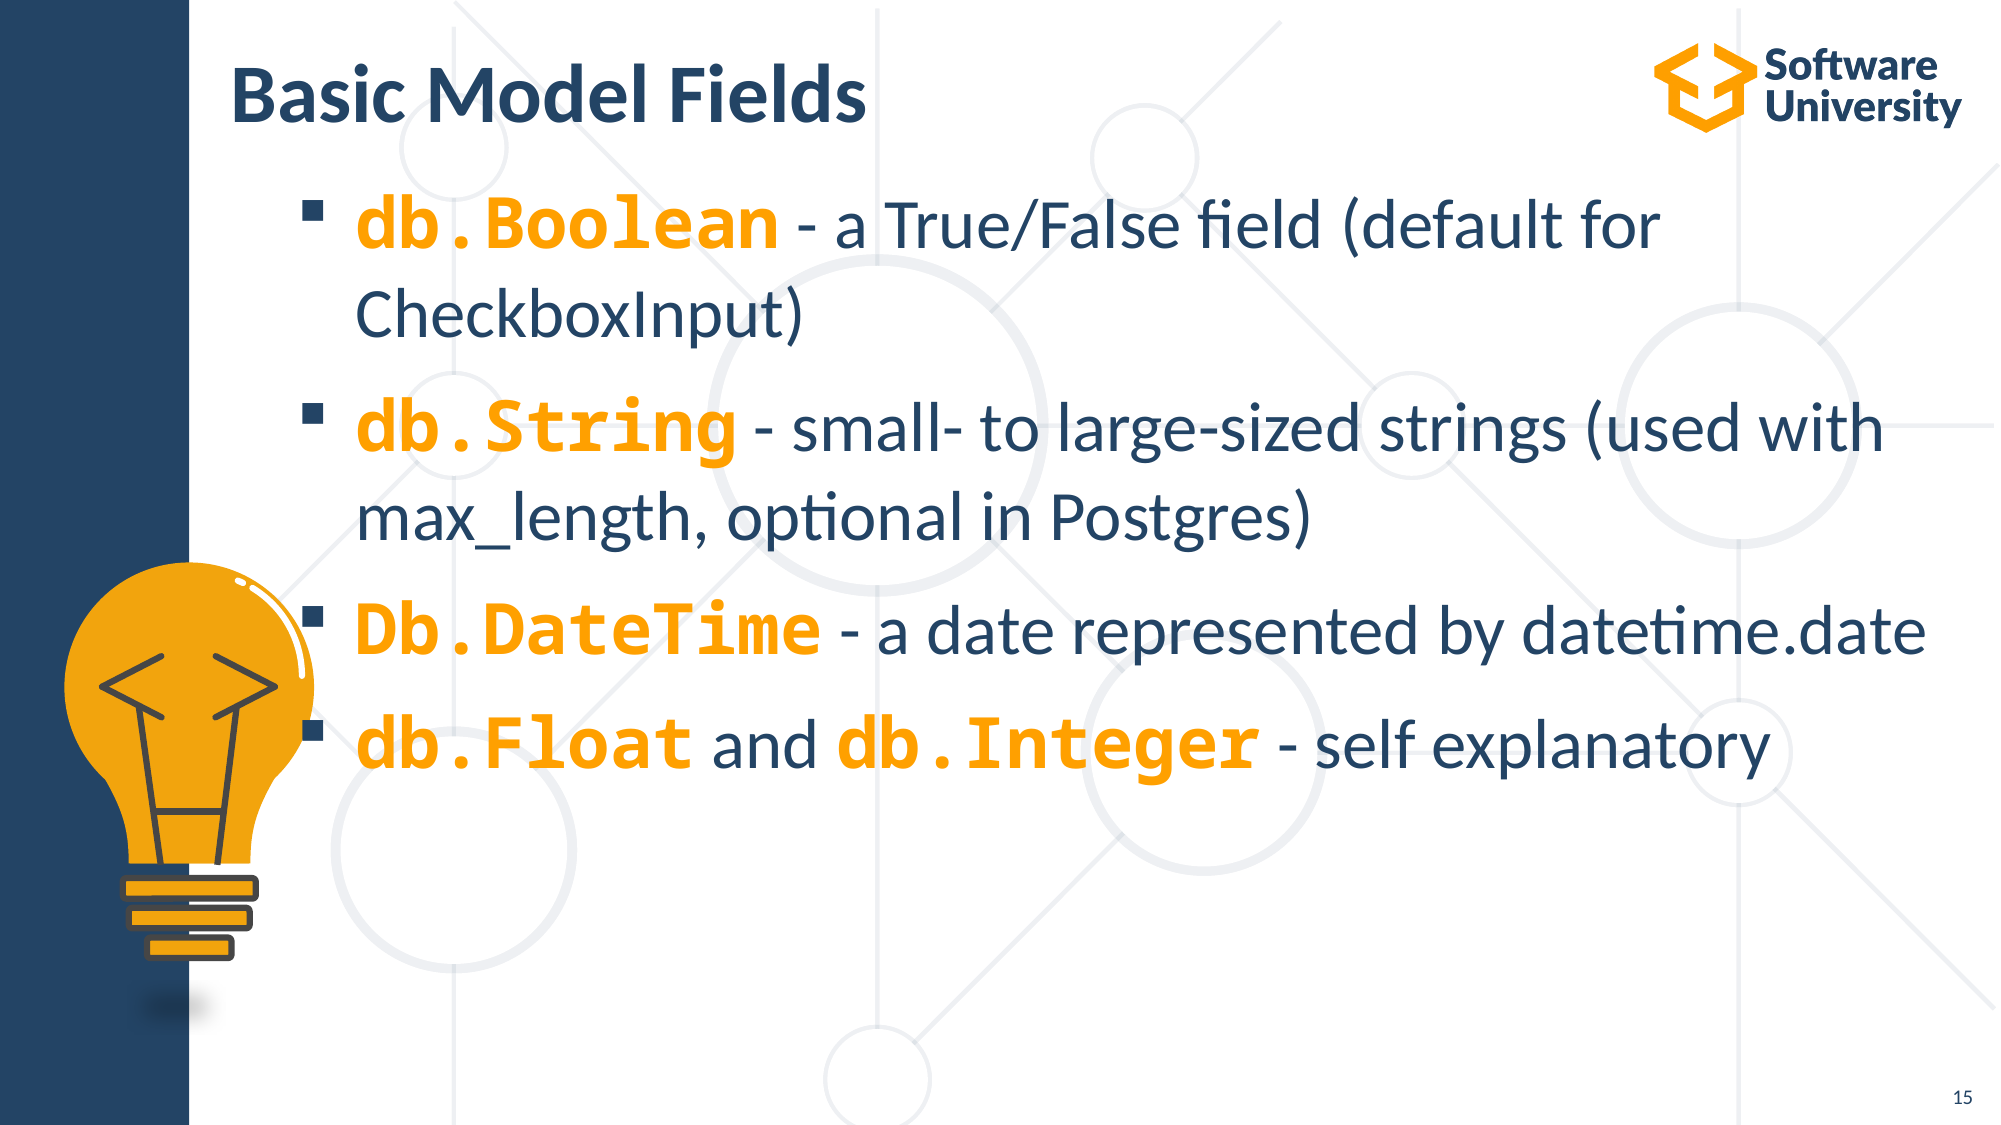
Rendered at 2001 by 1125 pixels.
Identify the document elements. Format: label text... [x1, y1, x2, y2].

picture [1641, 31, 1973, 145]
title Basic Model Fields [212, 16, 1628, 162]
list db.Boolean - a True/False field (default for CheckboxInput) db.String - small- to large-sized strings (used with max_length, optional in Postgres) Db.DateTime - a date represented by datetime.date db.Float and db.Integer - self explanatory [278, 167, 1972, 1109]
slide_number 15 [1927, 1067, 1989, 1117]
